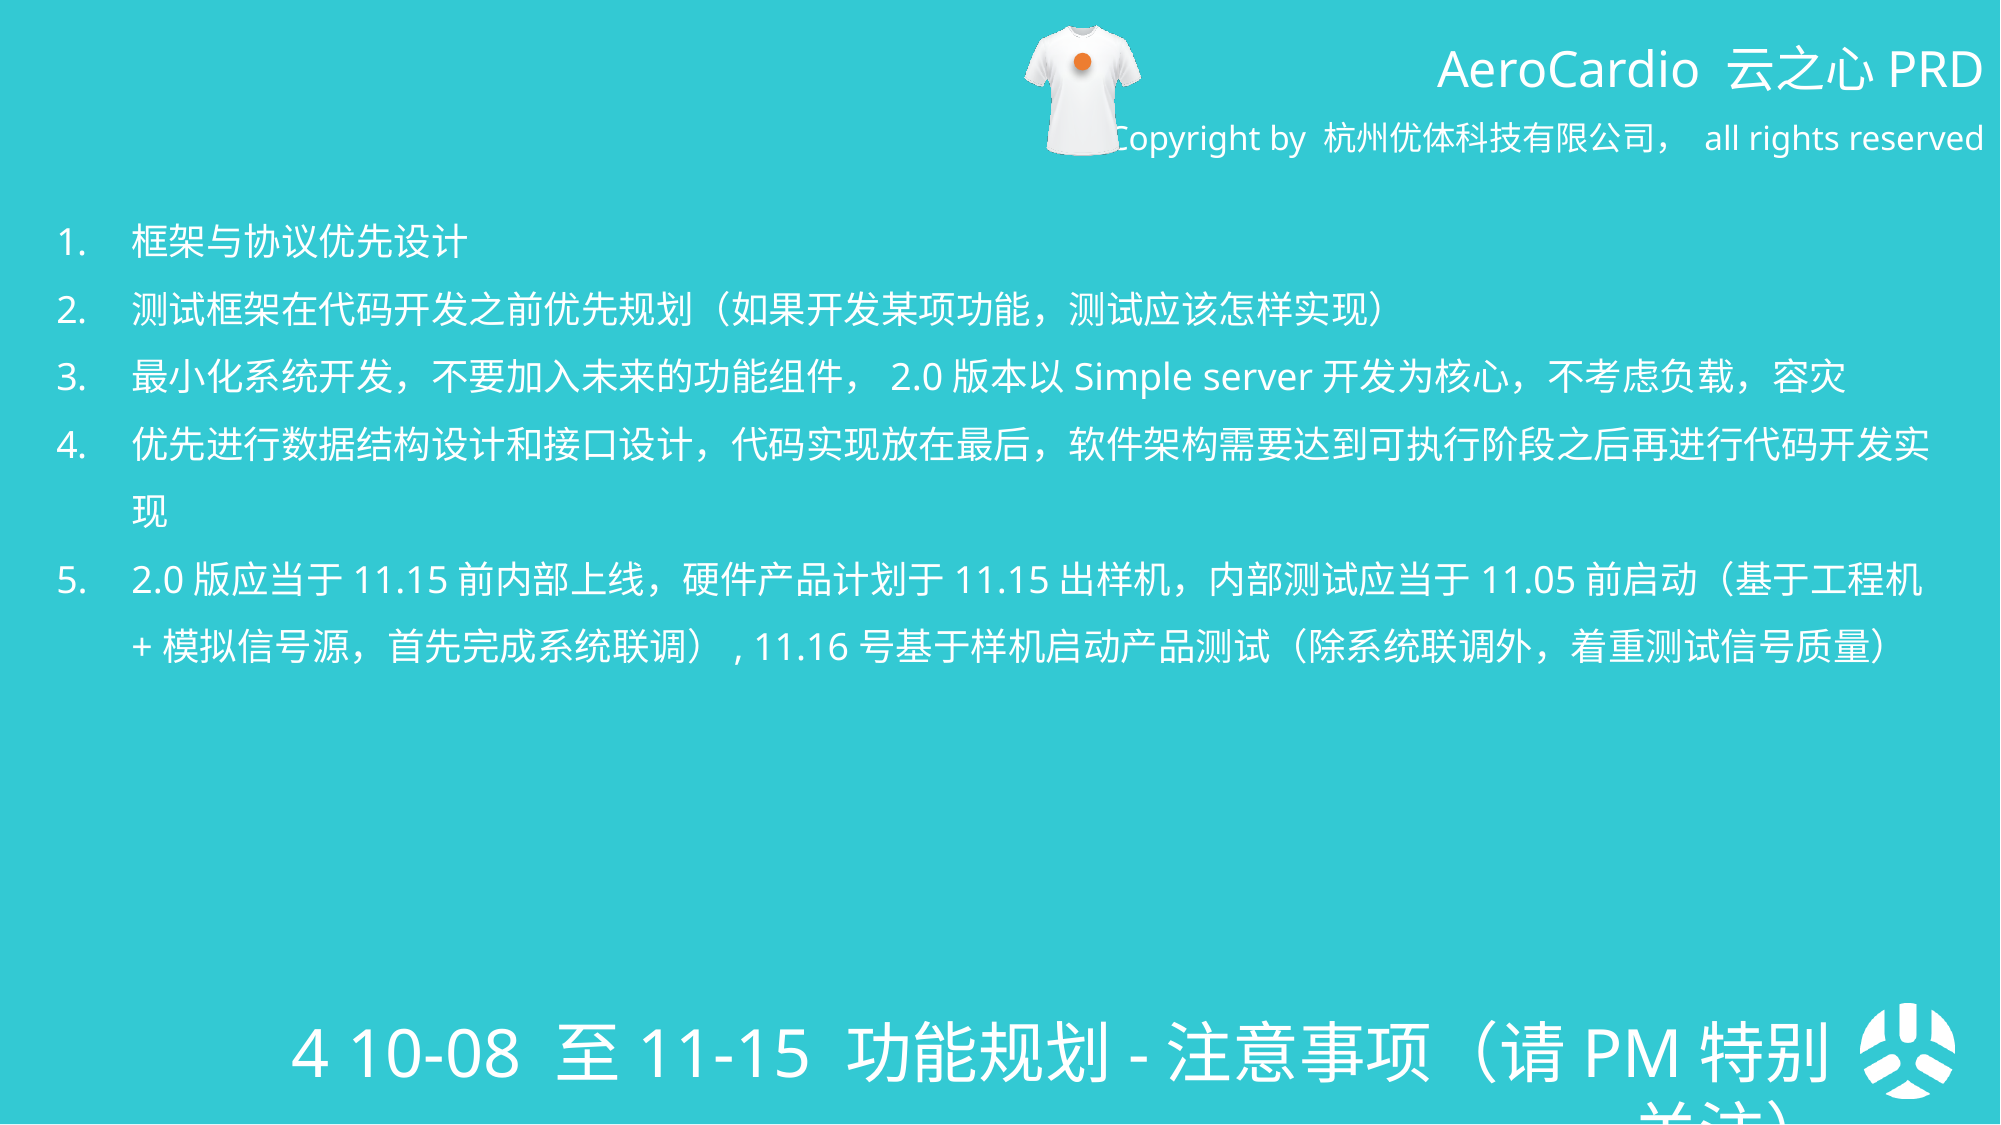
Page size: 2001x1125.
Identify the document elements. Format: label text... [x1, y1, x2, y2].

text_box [241, 1003, 1955, 1100]
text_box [1023, 22, 1142, 159]
text_box 框架与协议优先设计 测试框架在代码开发之前优先规划（如果开发某项功能，测试应该怎样实现） 最小化系统开发，不要加入未来的功能组件，2.0版本以Simple server开发为核心，不考虑负载，容灾 优先进行数据结构设计和接口设计，代码实现放在最后，软件架构需要达到可执行阶段之后再进行代码开发实现 2.0版应当于11.15前内部上线，硬件产品计划于11.15出样机，内部测试应当于11.05前启动（基于工程机+模拟信号源，首先完成系统联调）, 11.16号基于样机启动产品测试（除系统联调外，着重测试信号质量） [41, 188, 1955, 676]
text_box AeroCardio 云之心PRD Copyright by 杭州优体科技有限公司， all rights reserved [847, 0, 2000, 165]
